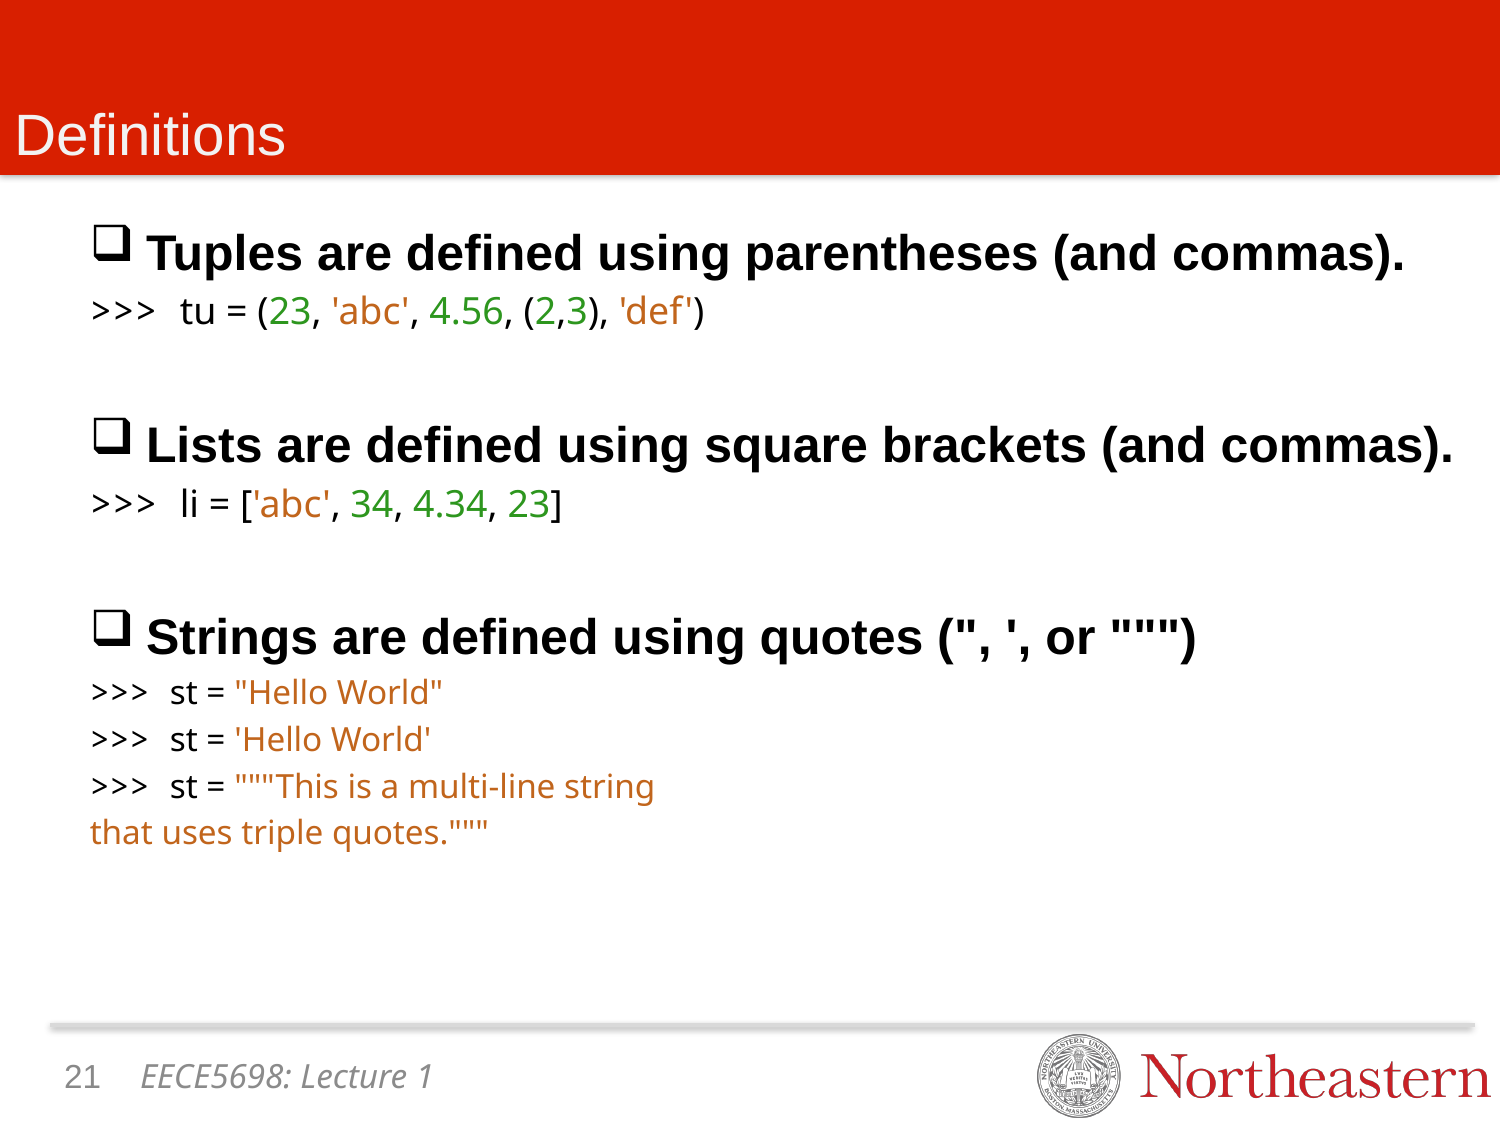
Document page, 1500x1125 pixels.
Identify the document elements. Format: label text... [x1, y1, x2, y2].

picture [1037, 1034, 1491, 1118]
list Tuples are defined using parentheses (and commas). >>> tu = (23, 'abc', 4.56, (2,3), 'def') Lists are defined using square brackets (and commas). >>> li = ['abc', 34, 4.34, 23] Strings are defined using quotes (", ', or """) >>> st = "Hello World" >>> st = 'Hello World' >>> st = """This is a multi-line string that uses triple quotes.""" [74, 212, 1488, 955]
title Definitions [0, 0, 1500, 175]
slide_number 20 [41, 1045, 117, 1105]
footer EECE5698: Lecture 1 [125, 1045, 1029, 1105]
